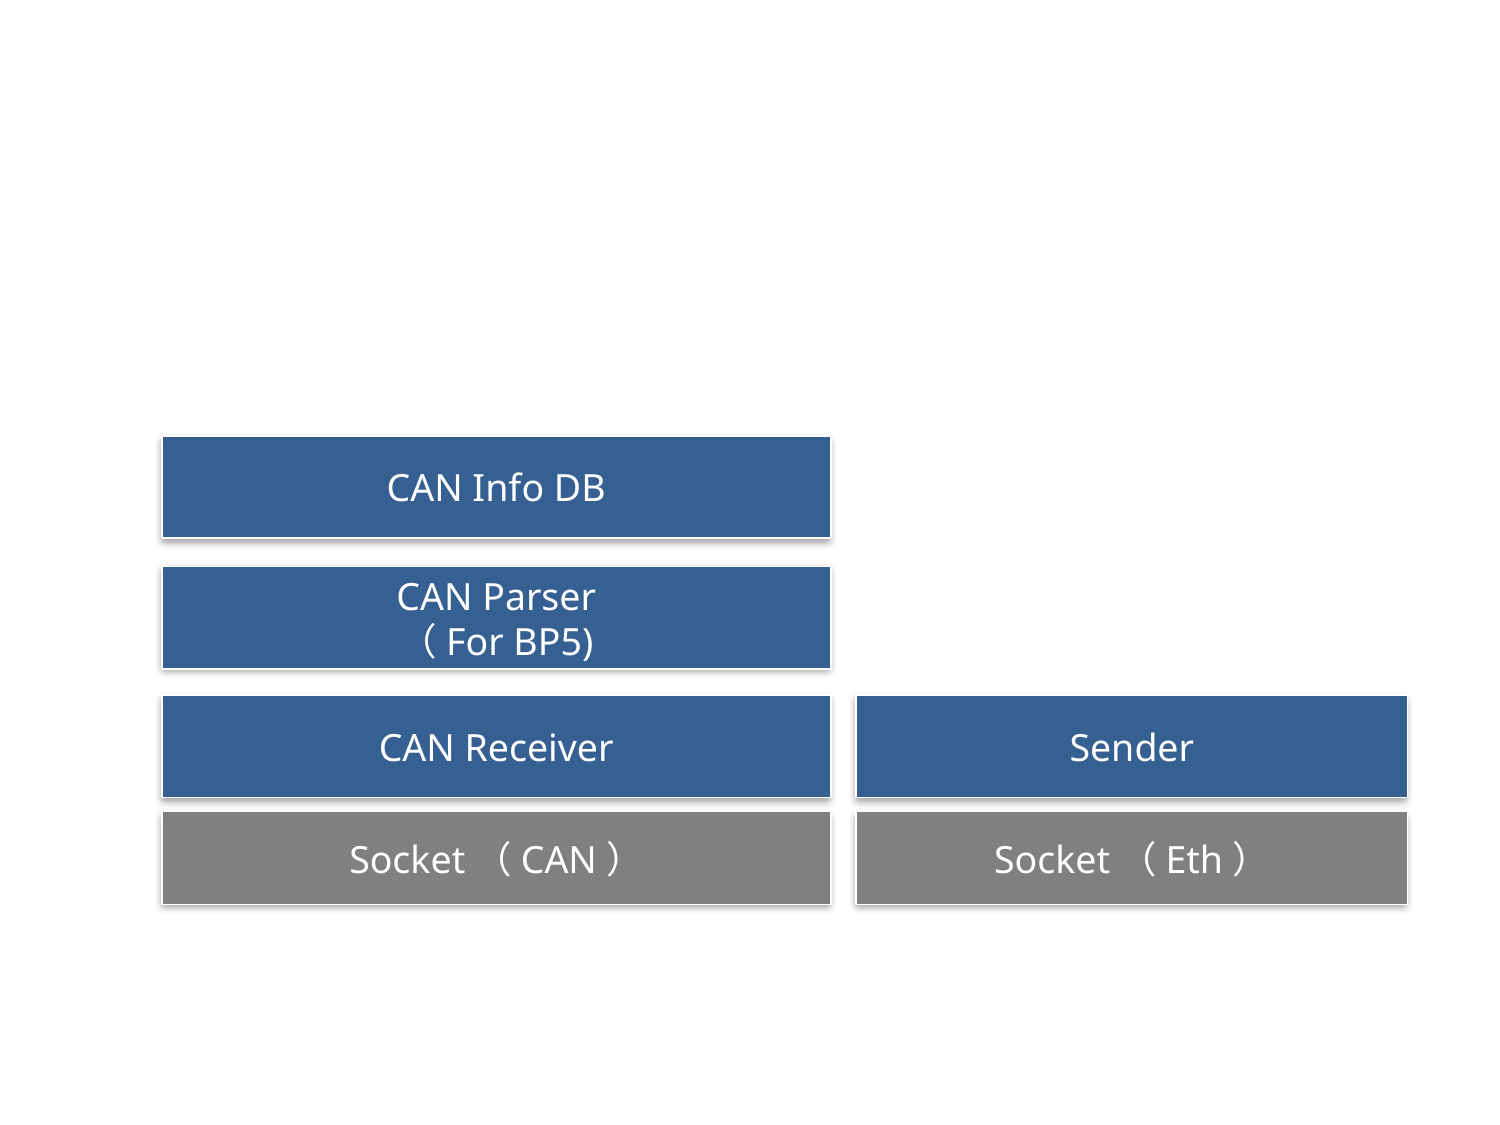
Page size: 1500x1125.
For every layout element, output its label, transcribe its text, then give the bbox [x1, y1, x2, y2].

text_box Socket（Eth） [855, 811, 1408, 905]
text_box CAN Parser （For BP5) [161, 566, 832, 670]
text_box Sender [855, 694, 1408, 798]
text_box Socket（CAN） [161, 811, 832, 905]
text_box CAN Info DB [161, 435, 832, 539]
text_box CAN Receiver [161, 694, 832, 798]
